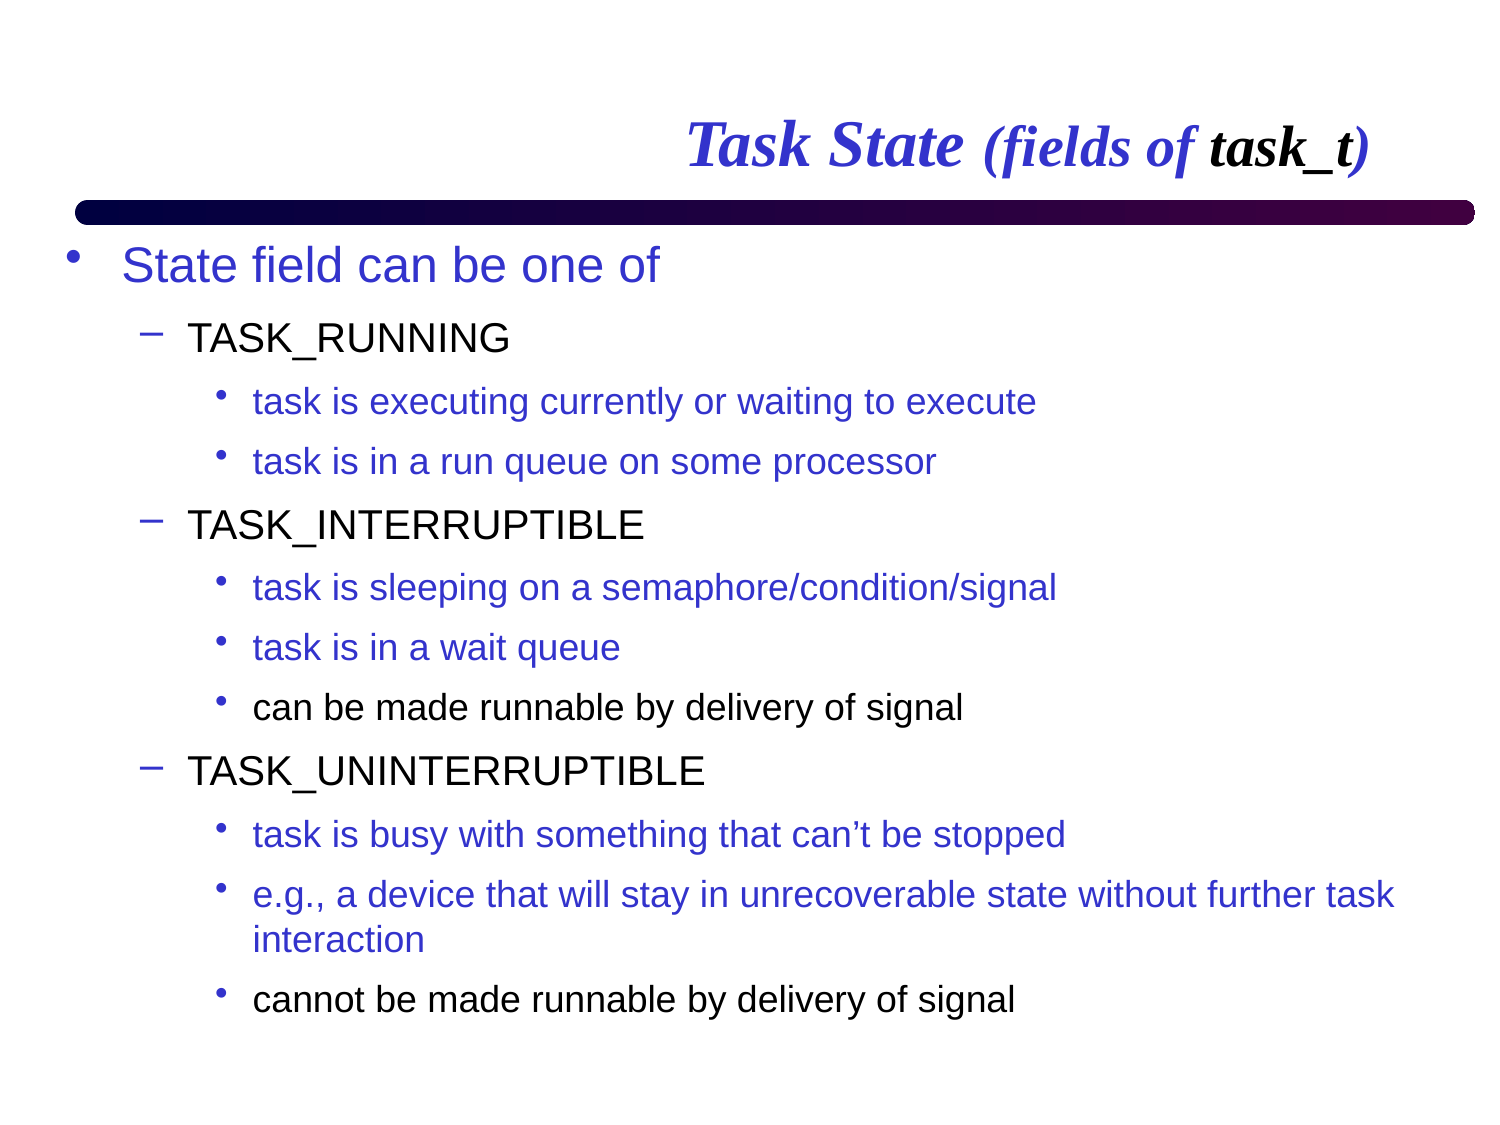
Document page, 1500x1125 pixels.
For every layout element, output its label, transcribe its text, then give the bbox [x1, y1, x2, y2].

list State field can be one of TASK_RUNNING task is executing currently or waiting to execute task is in a run queue on some processor TASK_INTERRUPTIBLE task is sleeping on a semaphore/condition/signal task is in a wait queue can be made runnable by delivery of signal TASK_UNINTERRUPTIBLE task is busy with something that can’t be stopped e.g., a device that will stay in unrecoverable state without further task interaction cannot be made runnable by delivery of signal [49, 224, 1476, 1001]
title Task State (fields of task_t) [112, 37, 1388, 188]
